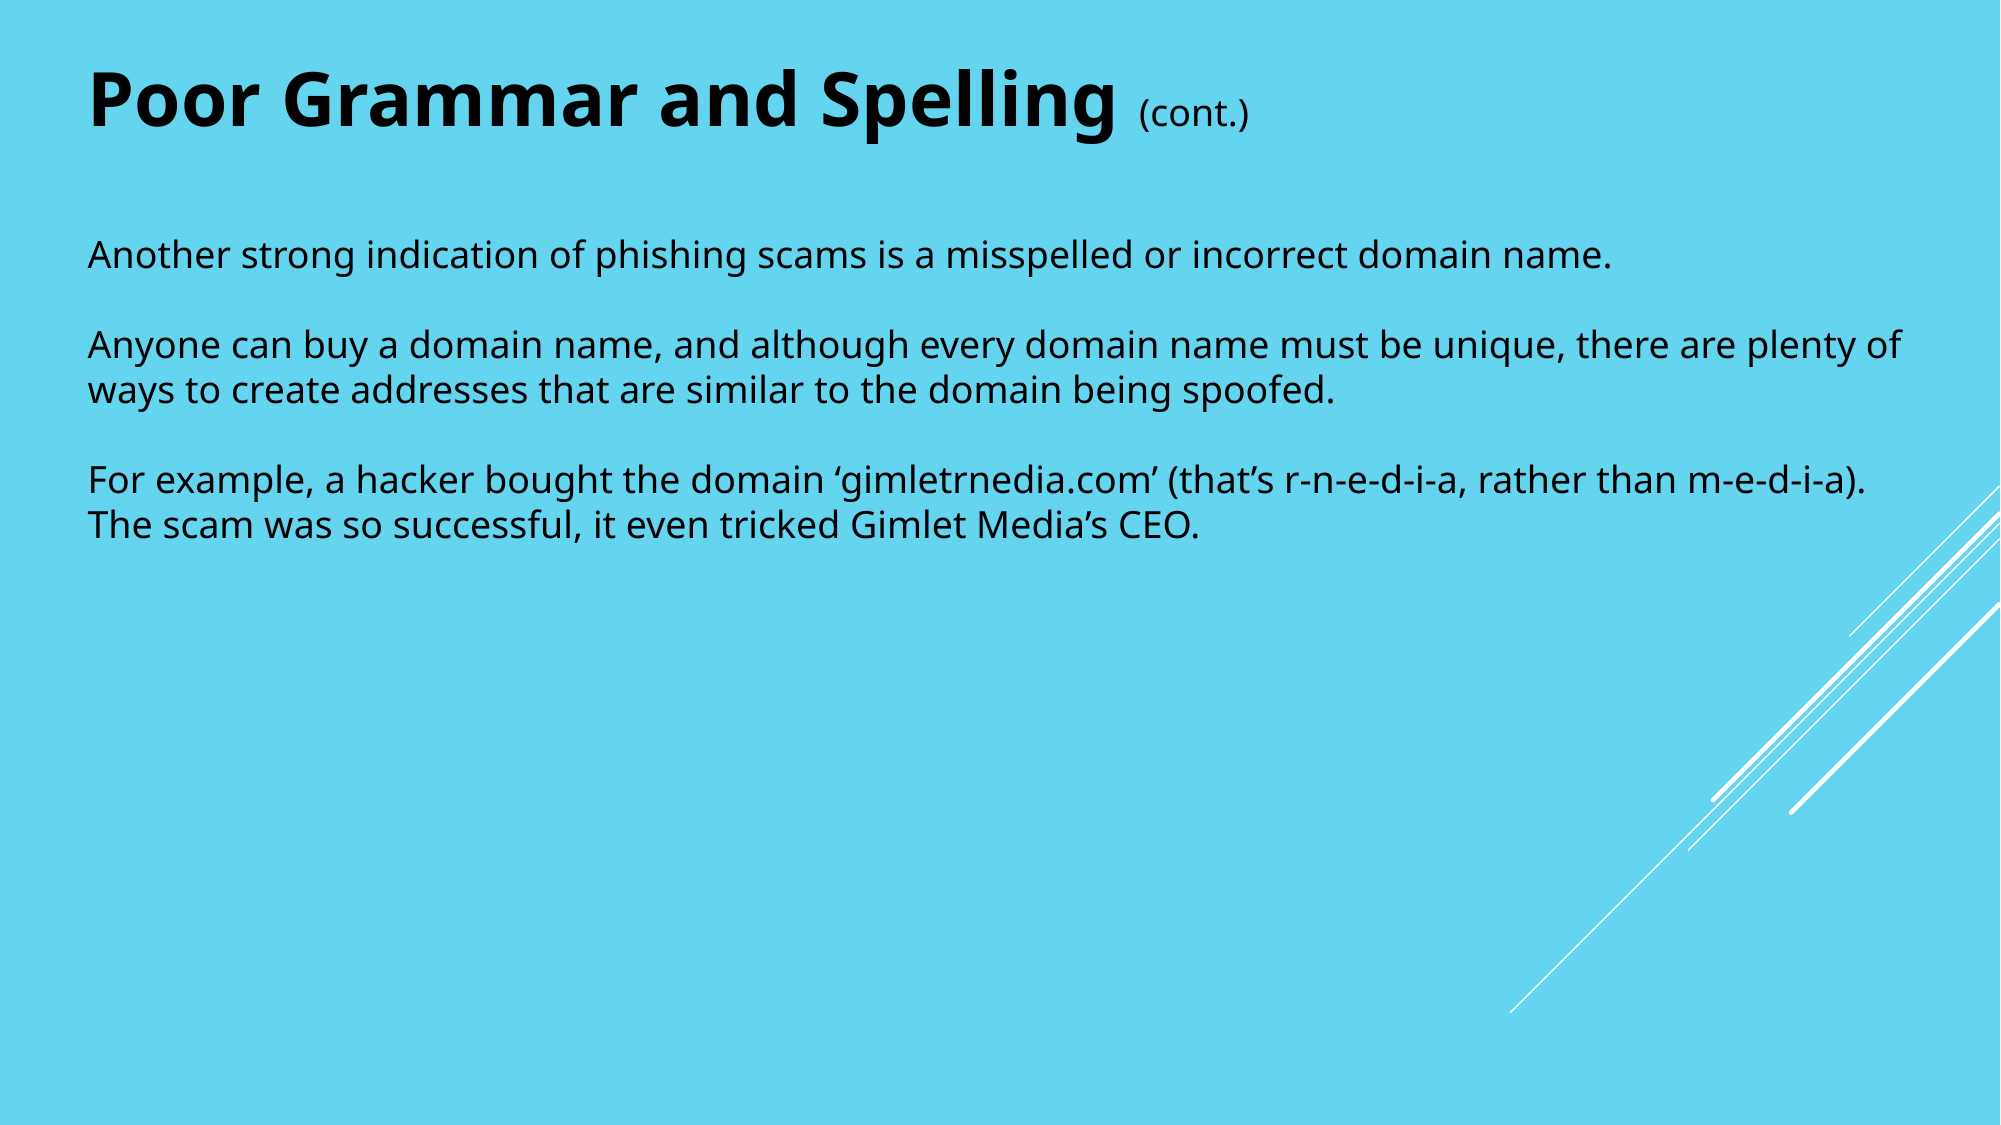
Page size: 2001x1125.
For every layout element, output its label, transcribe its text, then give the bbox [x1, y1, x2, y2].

text_box Poor Grammar and Spelling (cont.) Another strong indication of phishing scams is a misspelled or incorrect domain name. Anyone can buy a domain name, and although every domain name must be unique, there are plenty of ways to create addresses that are similar to the domain being spoofed. For example, a hacker bought the domain ‘gimletrnedia.com’ (that’s r-n-e-d-i-a, rather than m-e-d-i-a). The scam was so successful, it even tricked Gimlet Media’s CEO. [72, 43, 1941, 554]
